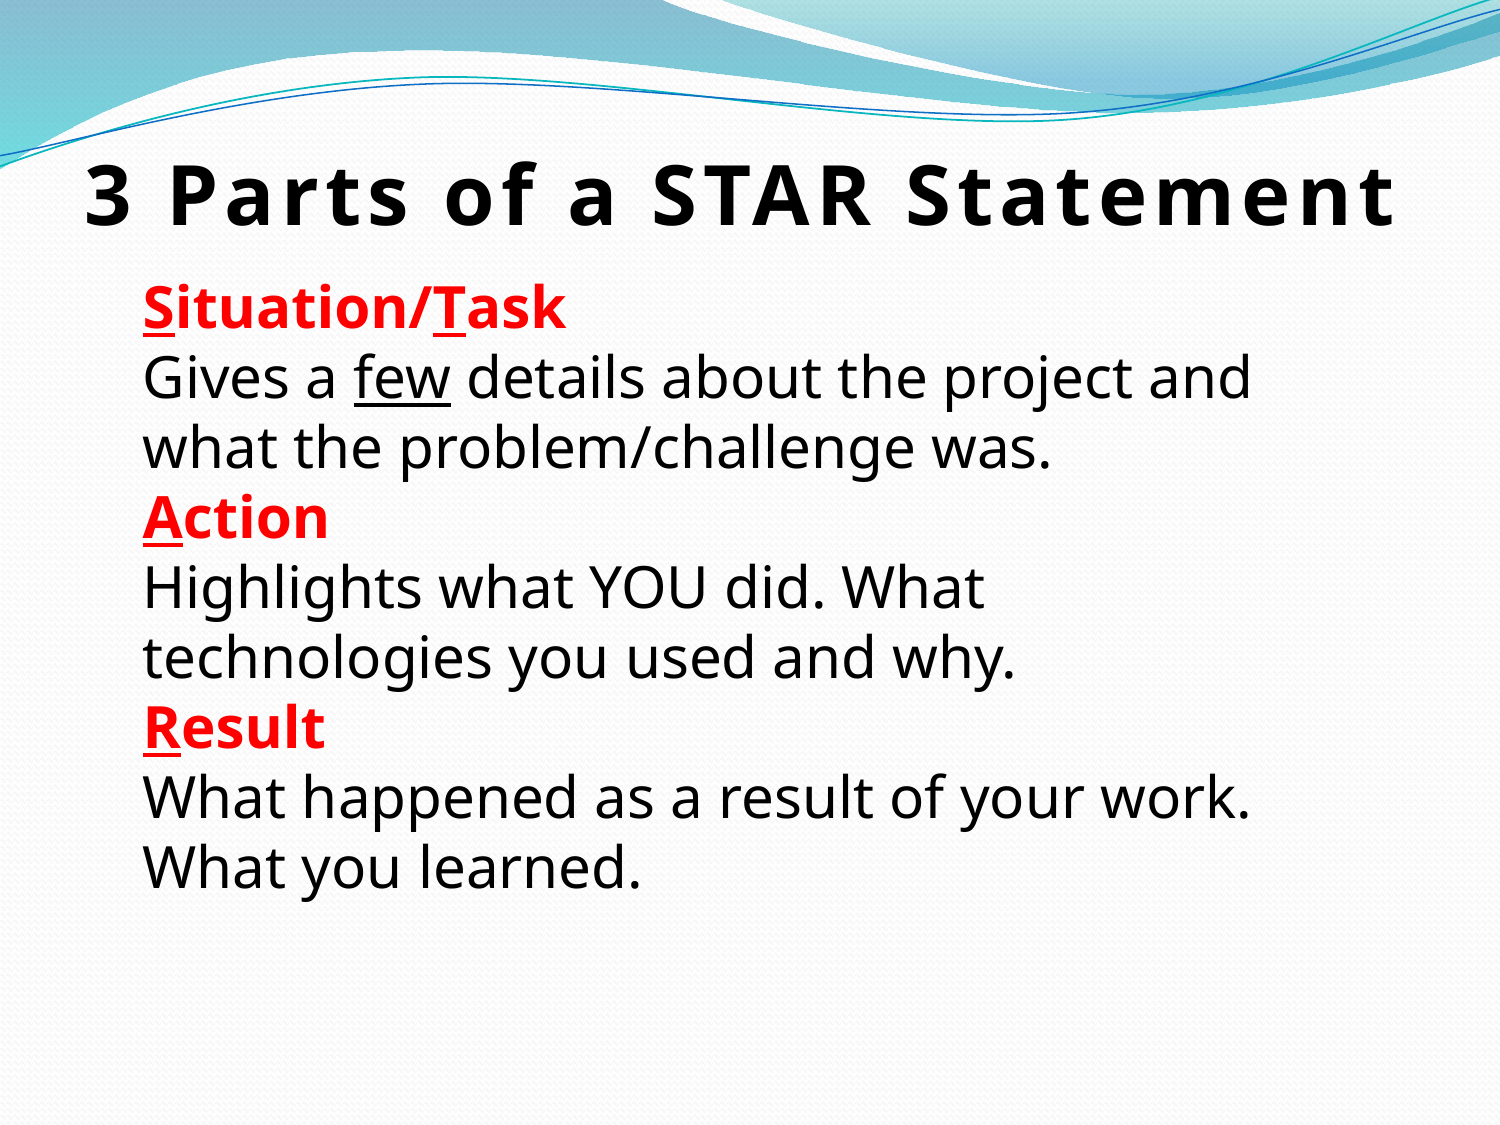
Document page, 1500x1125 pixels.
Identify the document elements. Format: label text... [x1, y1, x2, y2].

text_box Situation/Task Gives a few details about the project and what the problem/challenge was. Action Highlights what YOU did. What technologies you used and why. Result What happened as a result of your work. What you learned. [127, 262, 1366, 908]
title 3 Parts of a STAR Statement [43, 37, 1444, 375]
